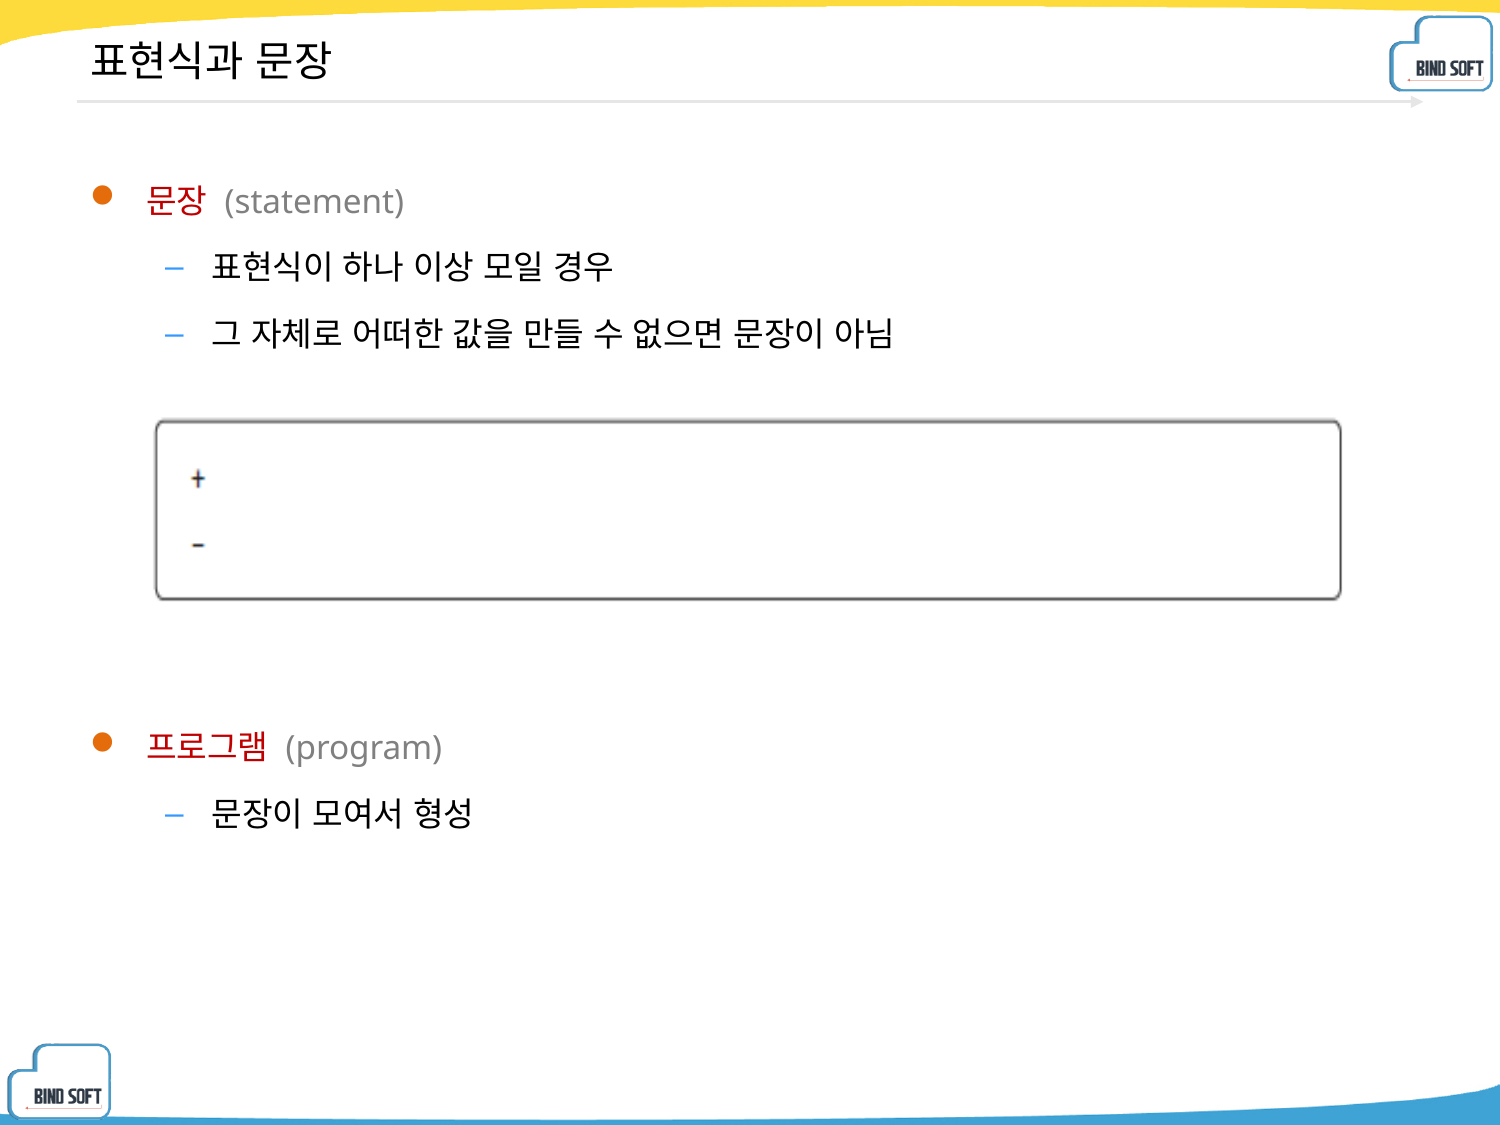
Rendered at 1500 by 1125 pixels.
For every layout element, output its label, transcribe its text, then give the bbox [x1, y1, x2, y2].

title 표현식과 문장 [75, 11, 1425, 108]
picture [146, 408, 1354, 620]
picture [0, 1003, 1500, 1125]
list 문장 (statement) 표현식이 하나 이상 모일 경우 그 자체로 어떠한 값을 만들 수 없으면 문장이 아님 프로그램 (program) 문장이 모여서 형성 [75, 152, 1425, 1055]
picture [0, 0, 1500, 96]
